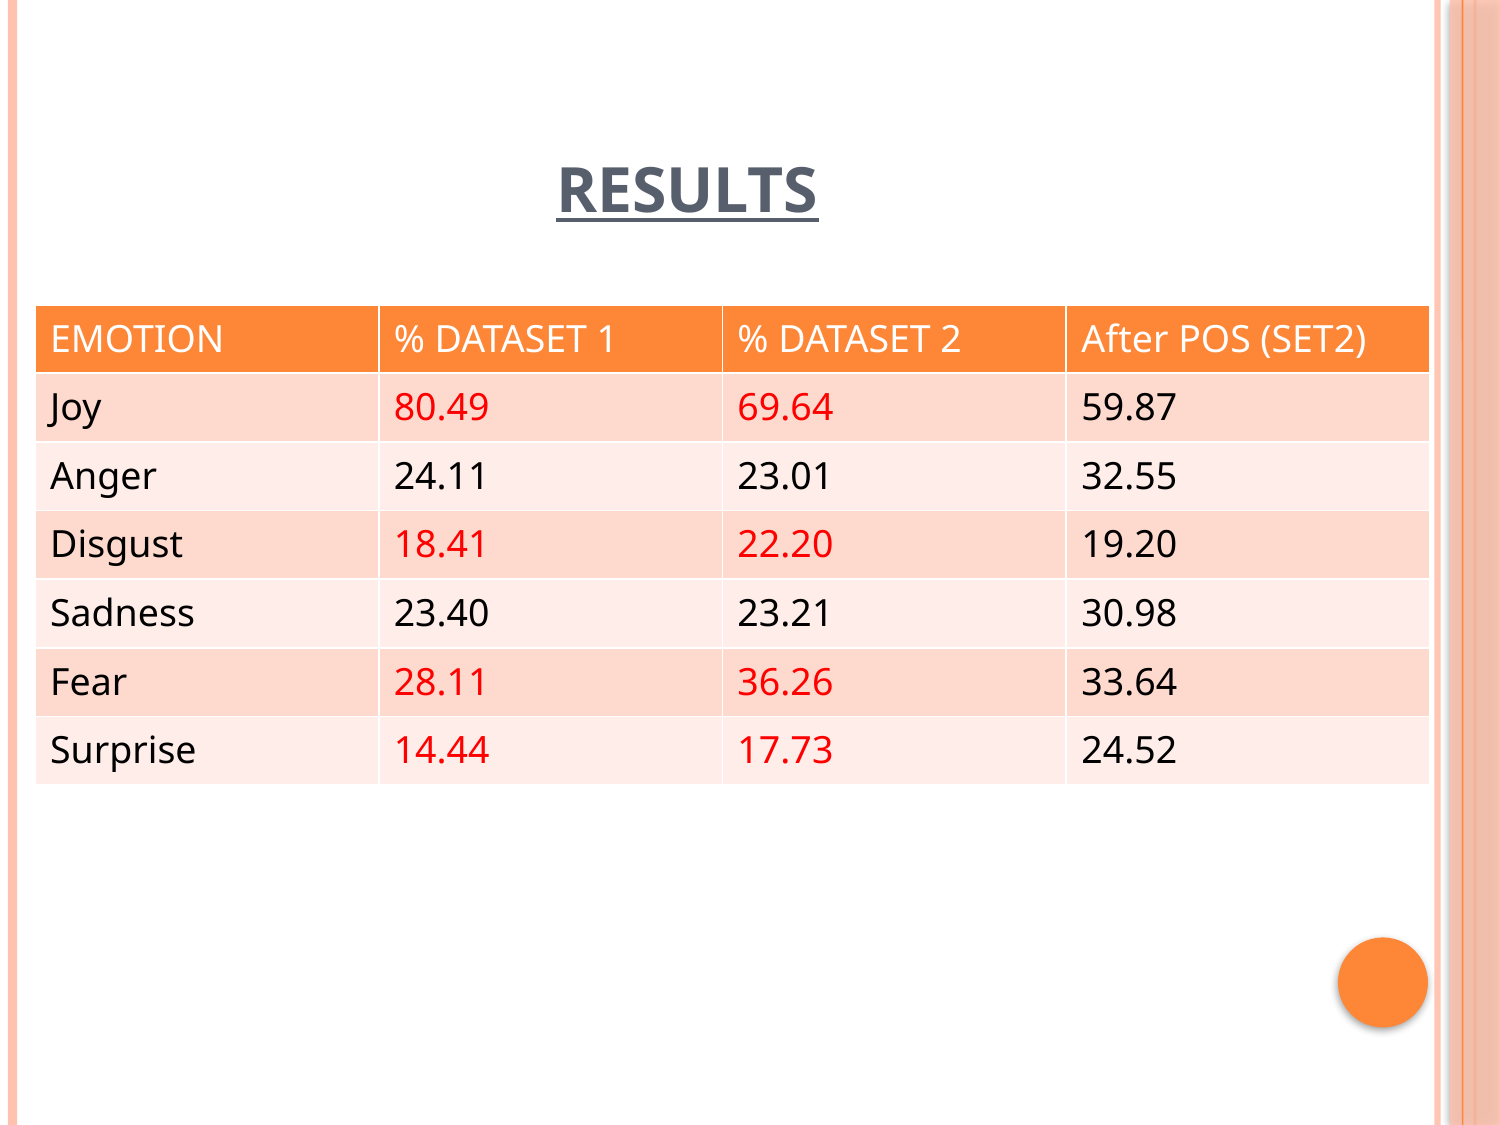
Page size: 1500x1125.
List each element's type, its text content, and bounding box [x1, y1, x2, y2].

table_cell Surprise [36, 717, 378, 784]
table_header % DATASET 2 [723, 306, 1065, 372]
table_cell 19.20 [1067, 511, 1429, 578]
table_cell Disgust [36, 511, 378, 578]
table_cell 80.49 [380, 374, 722, 441]
table_cell 17.73 [723, 717, 1065, 784]
title Results [75, 45, 1300, 233]
table_cell 28.11 [380, 649, 722, 716]
table_cell 24.52 [1067, 717, 1429, 784]
table_header % DATASET 1 [380, 306, 722, 372]
table_cell 23.21 [723, 580, 1065, 647]
table_cell 18.41 [380, 511, 722, 578]
table_cell 33.64 [1067, 649, 1429, 716]
table_cell Sadness [36, 580, 378, 647]
table_cell 24.11 [380, 443, 722, 510]
table_cell 30.98 [1067, 580, 1429, 647]
table_cell 36.26 [723, 649, 1065, 716]
table_cell Fear [36, 649, 378, 716]
table_cell 23.01 [723, 443, 1065, 510]
table_header After POS (SET2) [1067, 306, 1429, 372]
table_header EMOTION [36, 306, 378, 372]
table_cell 23.40 [380, 580, 722, 647]
table_cell Joy [36, 374, 378, 441]
table_cell 69.64 [723, 374, 1065, 441]
table_cell Anger [36, 443, 378, 510]
table_cell 22.20 [723, 511, 1065, 578]
table_cell 14.44 [380, 717, 722, 784]
table_cell 32.55 [1067, 443, 1429, 510]
table_cell 59.87 [1067, 374, 1429, 441]
